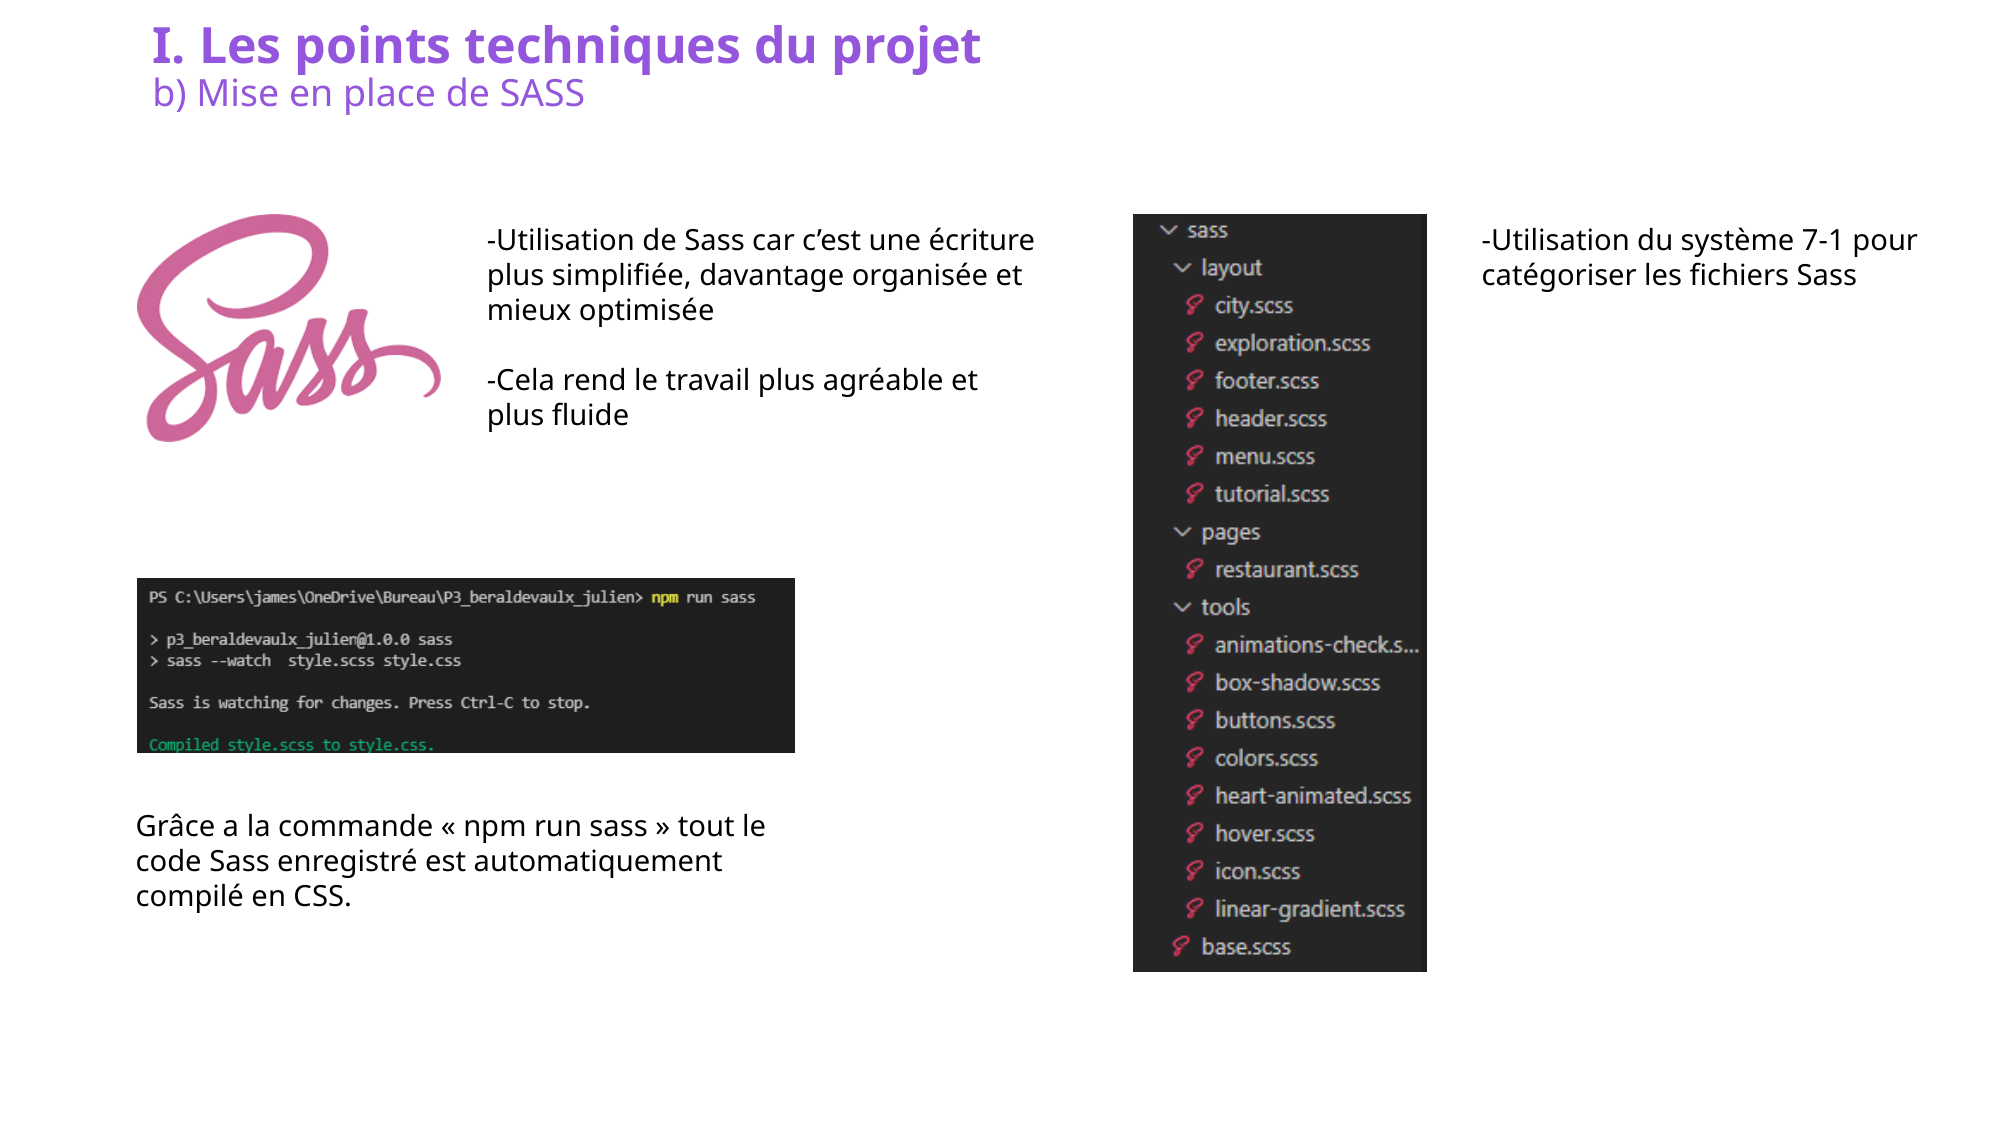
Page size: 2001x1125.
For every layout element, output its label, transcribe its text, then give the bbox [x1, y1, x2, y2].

picture [137, 578, 795, 753]
text_box Grâce a la commande « npm run sass » tout le code Sass enregistré est automatiquement compilé en CSS. [120, 799, 844, 920]
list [1133, 214, 1427, 972]
title I. Les points techniques du projet b) Mise en place de SASS [137, 0, 1863, 177]
text_box -Utilisation de Sass car c’est une écriture plus simplifiée, davantage organisée et mieux optimisée -Cela rend le travail plus agréable et plus fluide [472, 214, 1056, 439]
picture [137, 214, 441, 442]
text_box -Utilisation du système 7-1 pour catégoriser les fichiers Sass [1466, 214, 2000, 299]
